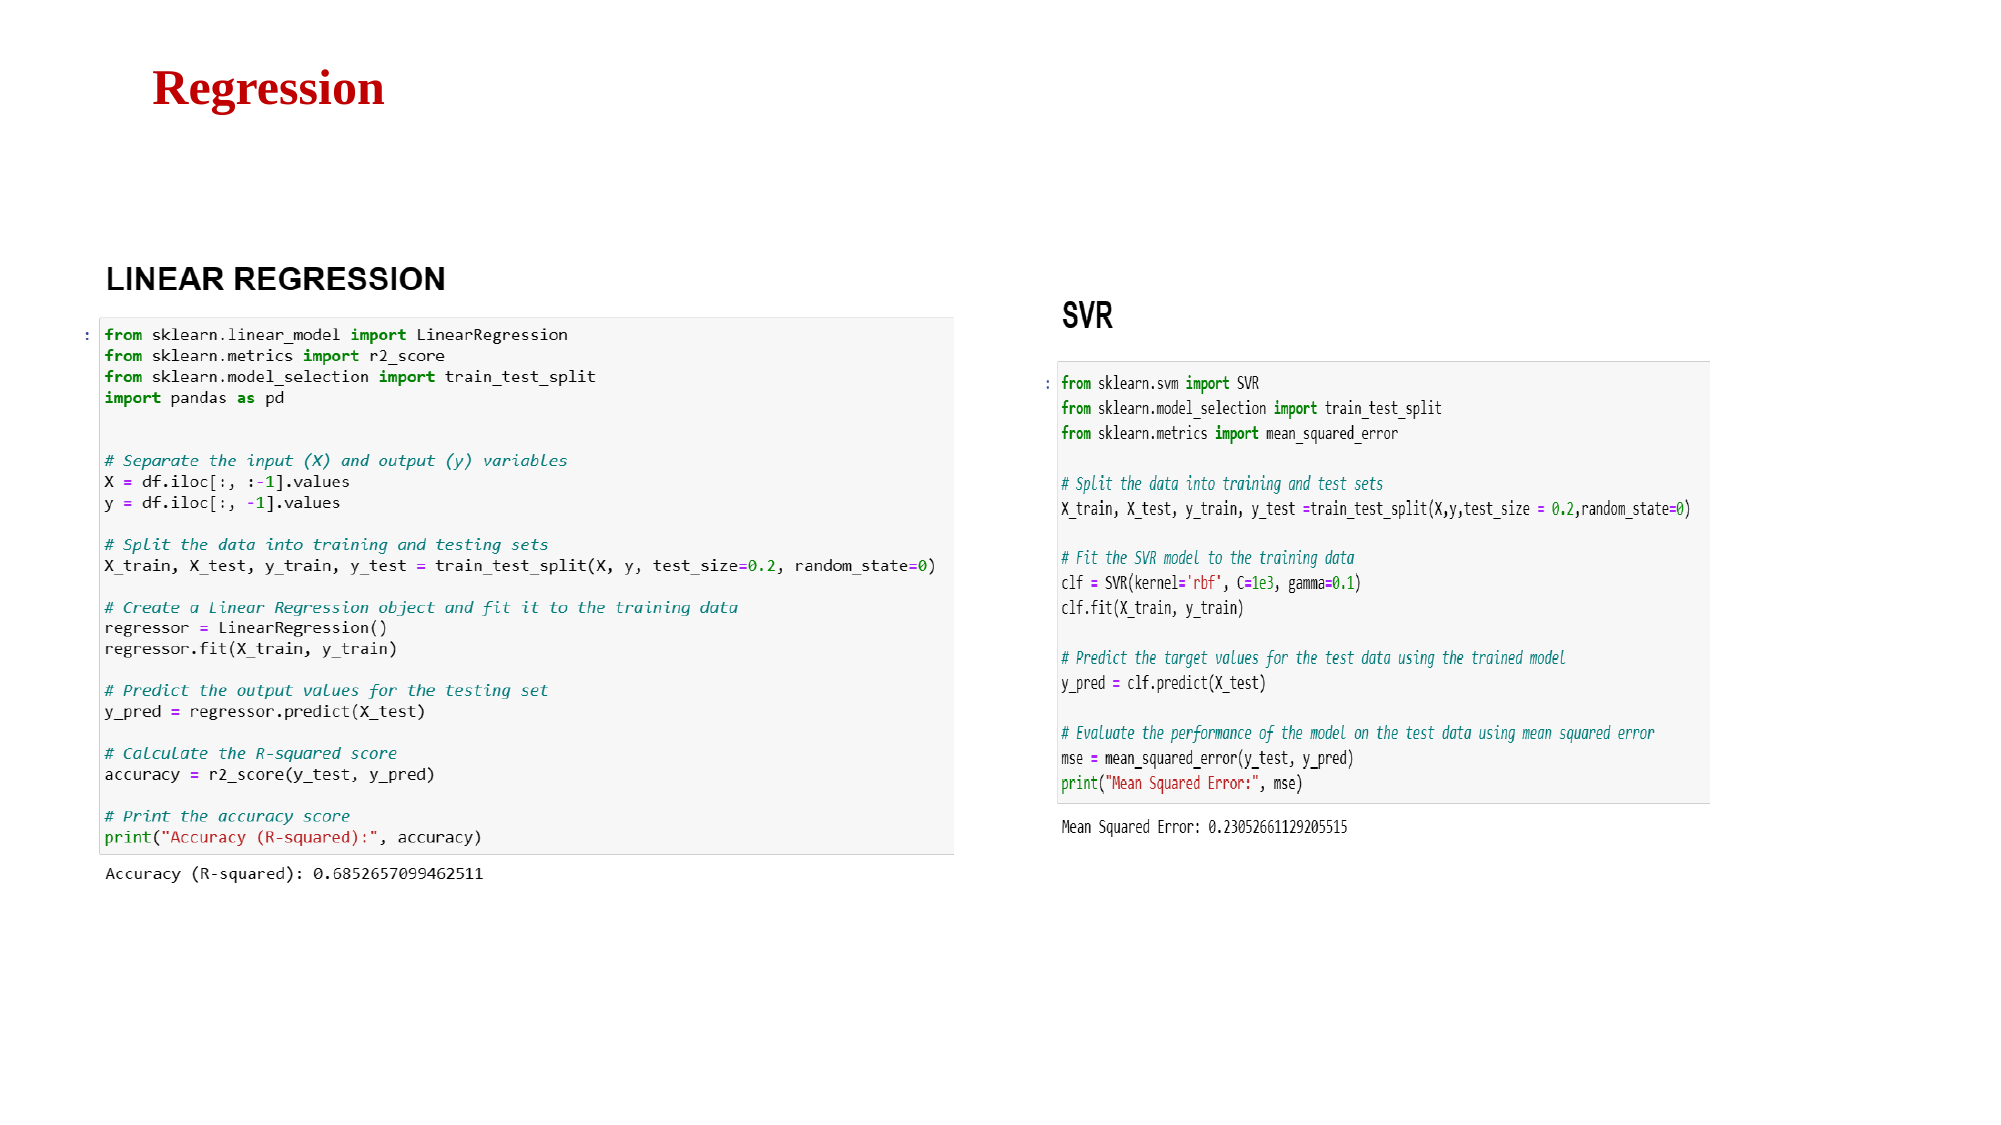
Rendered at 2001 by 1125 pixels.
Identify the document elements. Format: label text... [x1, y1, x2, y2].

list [80, 246, 954, 914]
title Regression [137, 55, 1863, 122]
picture [1046, 282, 1710, 854]
